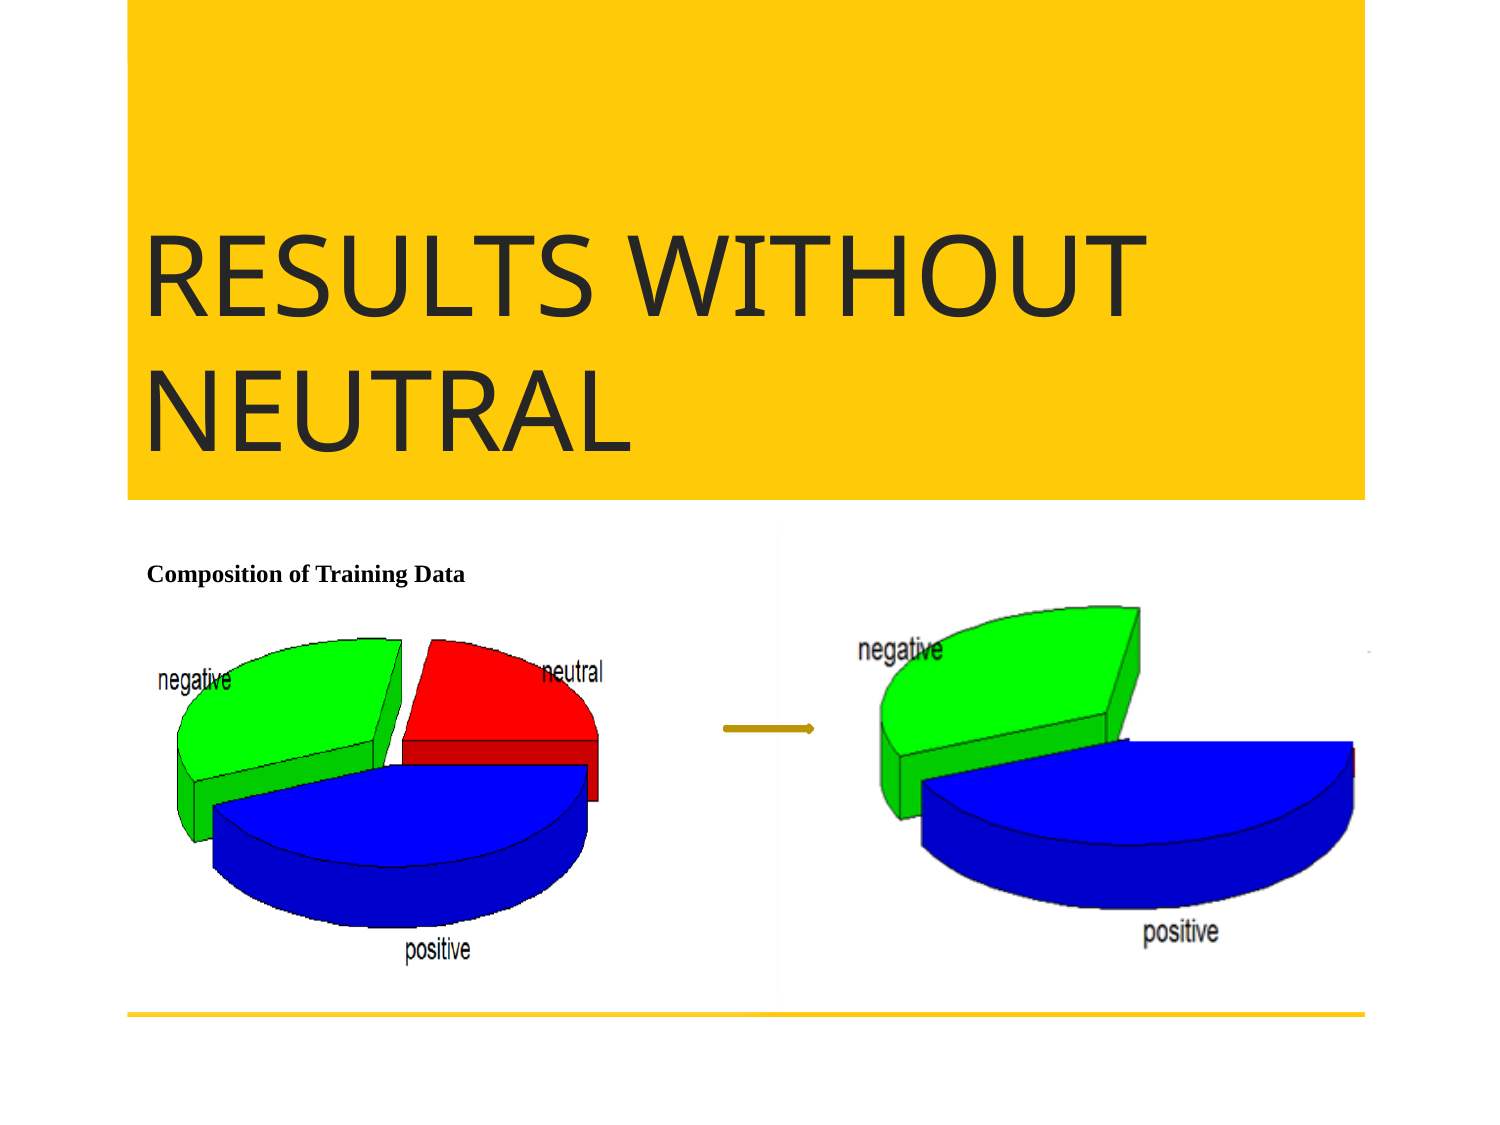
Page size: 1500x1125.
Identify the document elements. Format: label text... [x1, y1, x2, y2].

title RESULTS WITHOUT NEUTRAL [125, 312, 1363, 482]
picture [86, 509, 1401, 1022]
